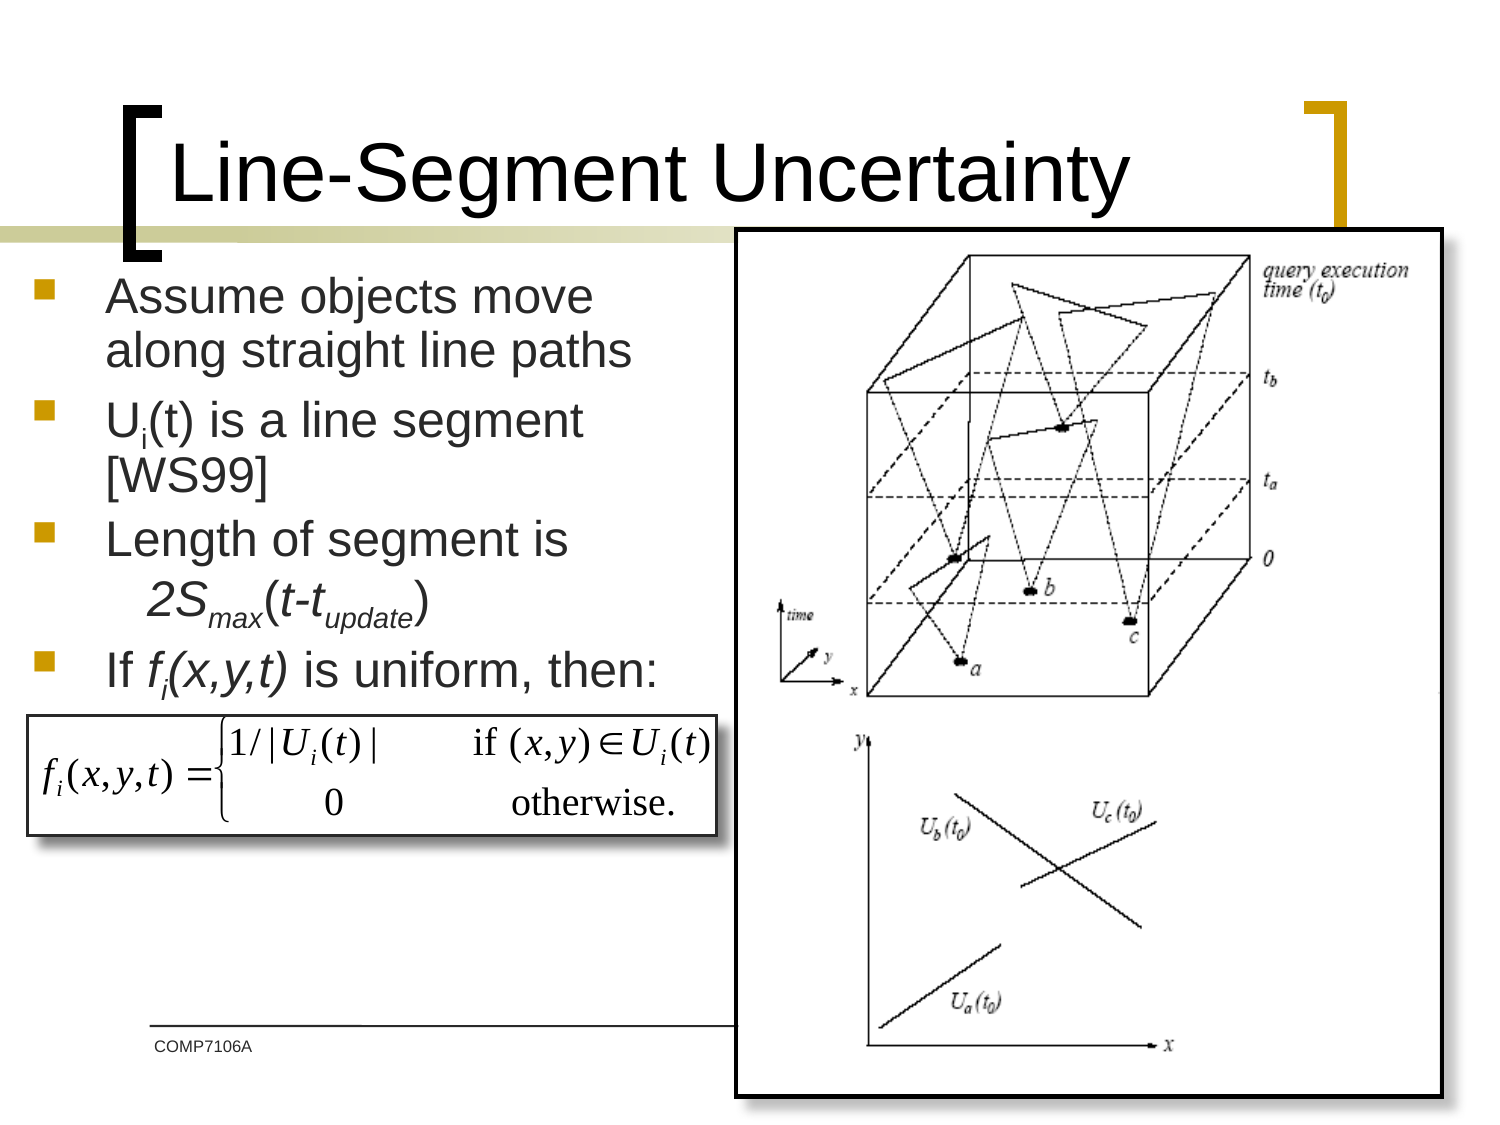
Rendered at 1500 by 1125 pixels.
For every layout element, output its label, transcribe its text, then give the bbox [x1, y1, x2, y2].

list Assume objects move along straight line paths Ui(t) is a line segment [WS99] Length of segment is 2Smax(t-tupdate) If fi(x,y,t) is uniform, then: [16, 262, 727, 1006]
title Line-Segment Uncertainty [154, 0, 1329, 226]
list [29, 716, 715, 834]
footer COMP7106A [138, 1027, 315, 1104]
picture [738, 231, 1440, 1095]
